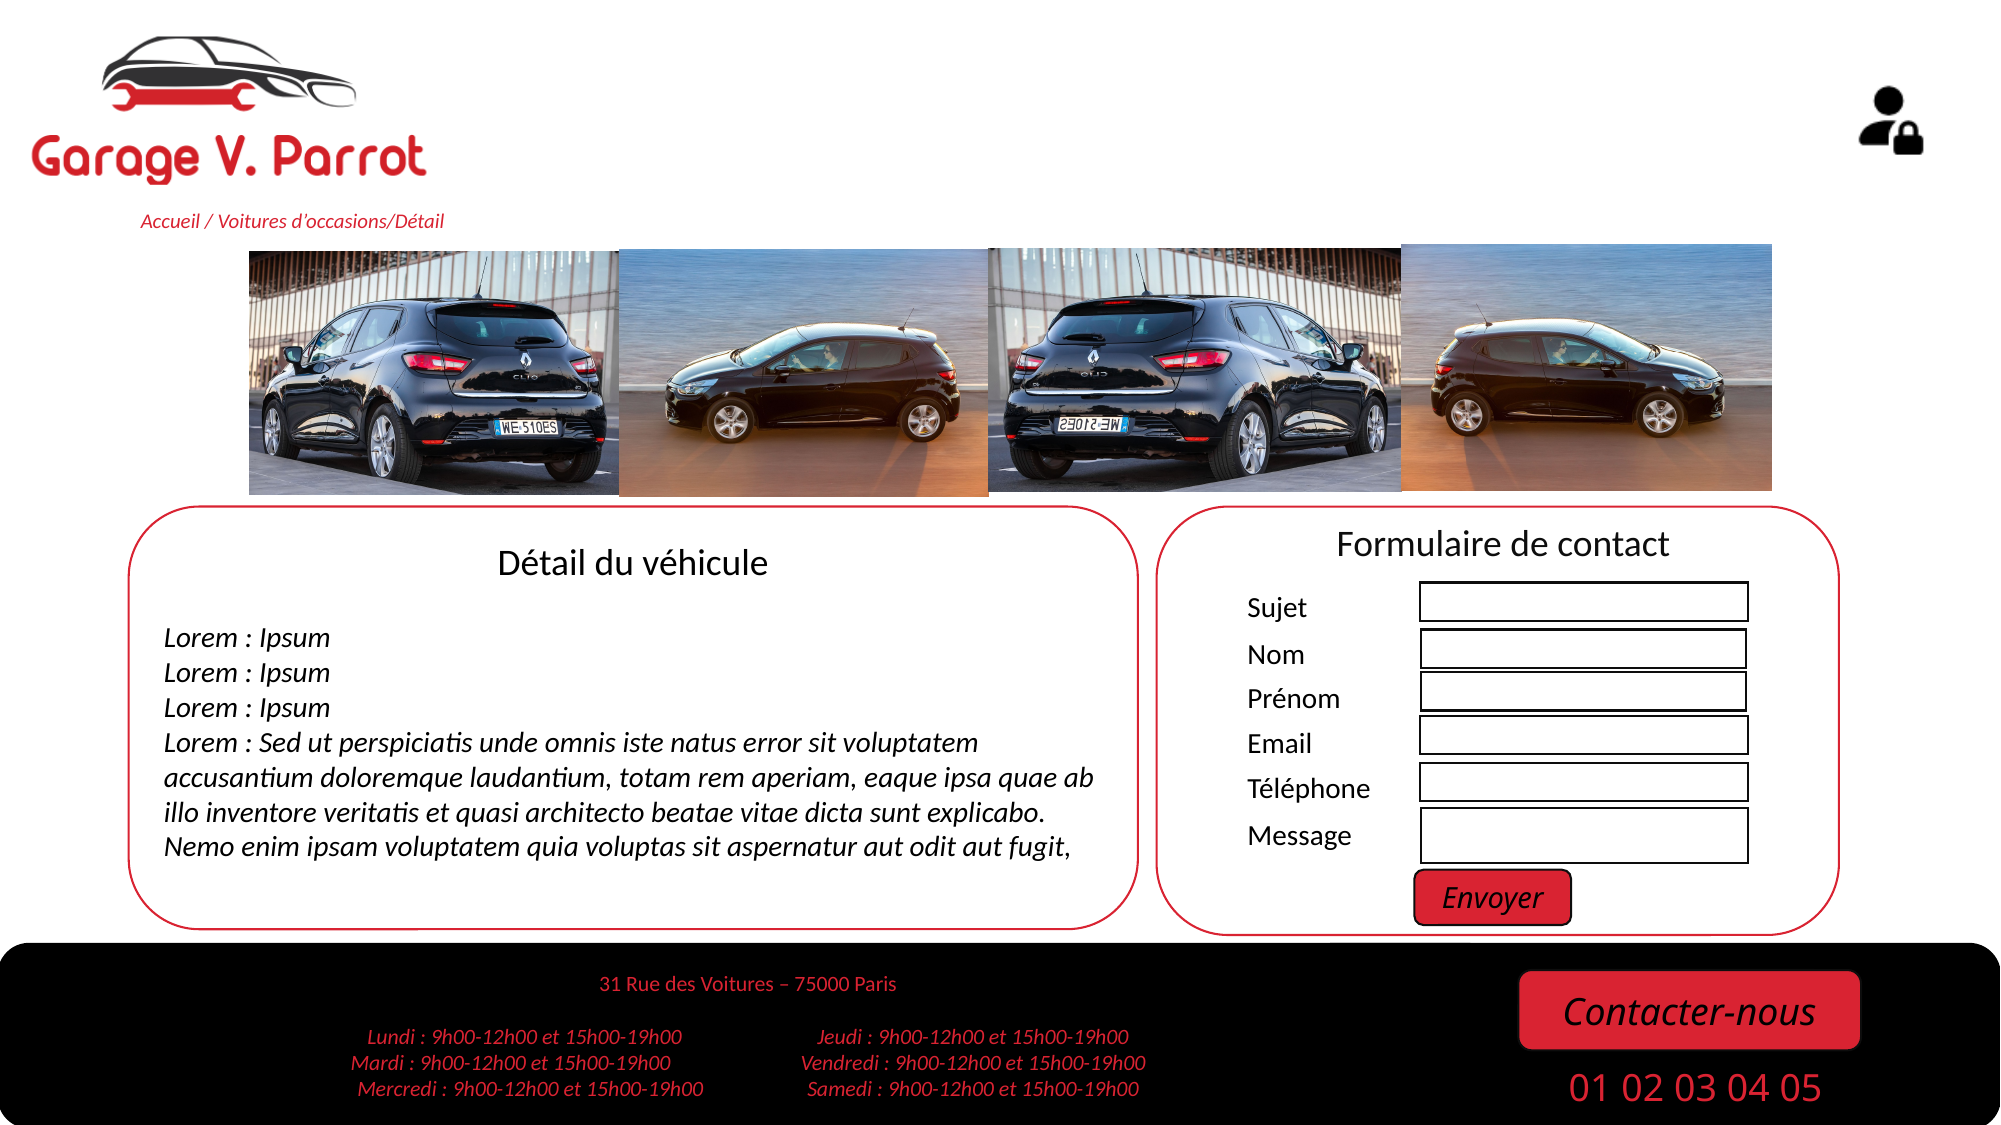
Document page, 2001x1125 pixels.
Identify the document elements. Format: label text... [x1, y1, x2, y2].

text_box Message [1232, 814, 1420, 854]
text_box Accueil / Voitures d’occasions/Détail [125, 188, 906, 254]
text_box [1203, 505, 1793, 510]
text_box 31 Rue des Voitures – 75000 Paris Lundi : 9h00-12h00 et 15h00-19h00 Jeudi : 9h00-12h00 et 15h00-19h00 Mardi : 9h00-12h00 et 15h00-19h00 Vendredi : 9h00-12h00 et 15h00-19h00 Mercredi : 9h00-12h00 et 15h00-19h00 Samedi : 9h00-12h00 et 15h00-19h00 [0, 942, 1499, 1125]
text_box Sujet [1419, 715, 1749, 755]
text_box Sujet [1420, 671, 1747, 712]
text_box Contacter-nous [1517, 968, 1863, 1052]
text_box Sujet [1419, 581, 1749, 622]
text_box Formulaire de contact [1178, 510, 1829, 572]
text_box 01 02 03 04 05 [1464, 1051, 1927, 1123]
text_box Sujet [1420, 628, 1747, 669]
text_box [1155, 525, 1840, 937]
text_box Sujet [1232, 585, 1532, 626]
picture [1834, 61, 1944, 180]
picture [249, 244, 1772, 497]
text_box [1471, 942, 2000, 1125]
text_box Téléphone [1232, 767, 1532, 807]
text_box Sujet [1420, 807, 1749, 864]
text_box Sujet [1419, 762, 1749, 802]
text_box Nom [1232, 632, 1532, 672]
text_box Email [1232, 722, 1532, 762]
picture [0, 3, 467, 199]
text_box Détail du véhicule Lorem : Ipsum Lorem : Ipsum Lorem : Ipsum Lorem : Sed ut perspiciatis unde omnis iste natus error sit voluptatem accusantium doloremque laudantium, totam rem aperiam, eaque ipsa quae ab illo inventore veritatis et quasi architecto beatae vitae dicta sunt explicabo. Nemo enim ipsam voluptatem quia voluptas sit aspernatur aut odit aut fugit, [127, 505, 1139, 931]
text_box Prénom [1232, 677, 1532, 717]
text_box Envoyer [1413, 868, 1573, 927]
